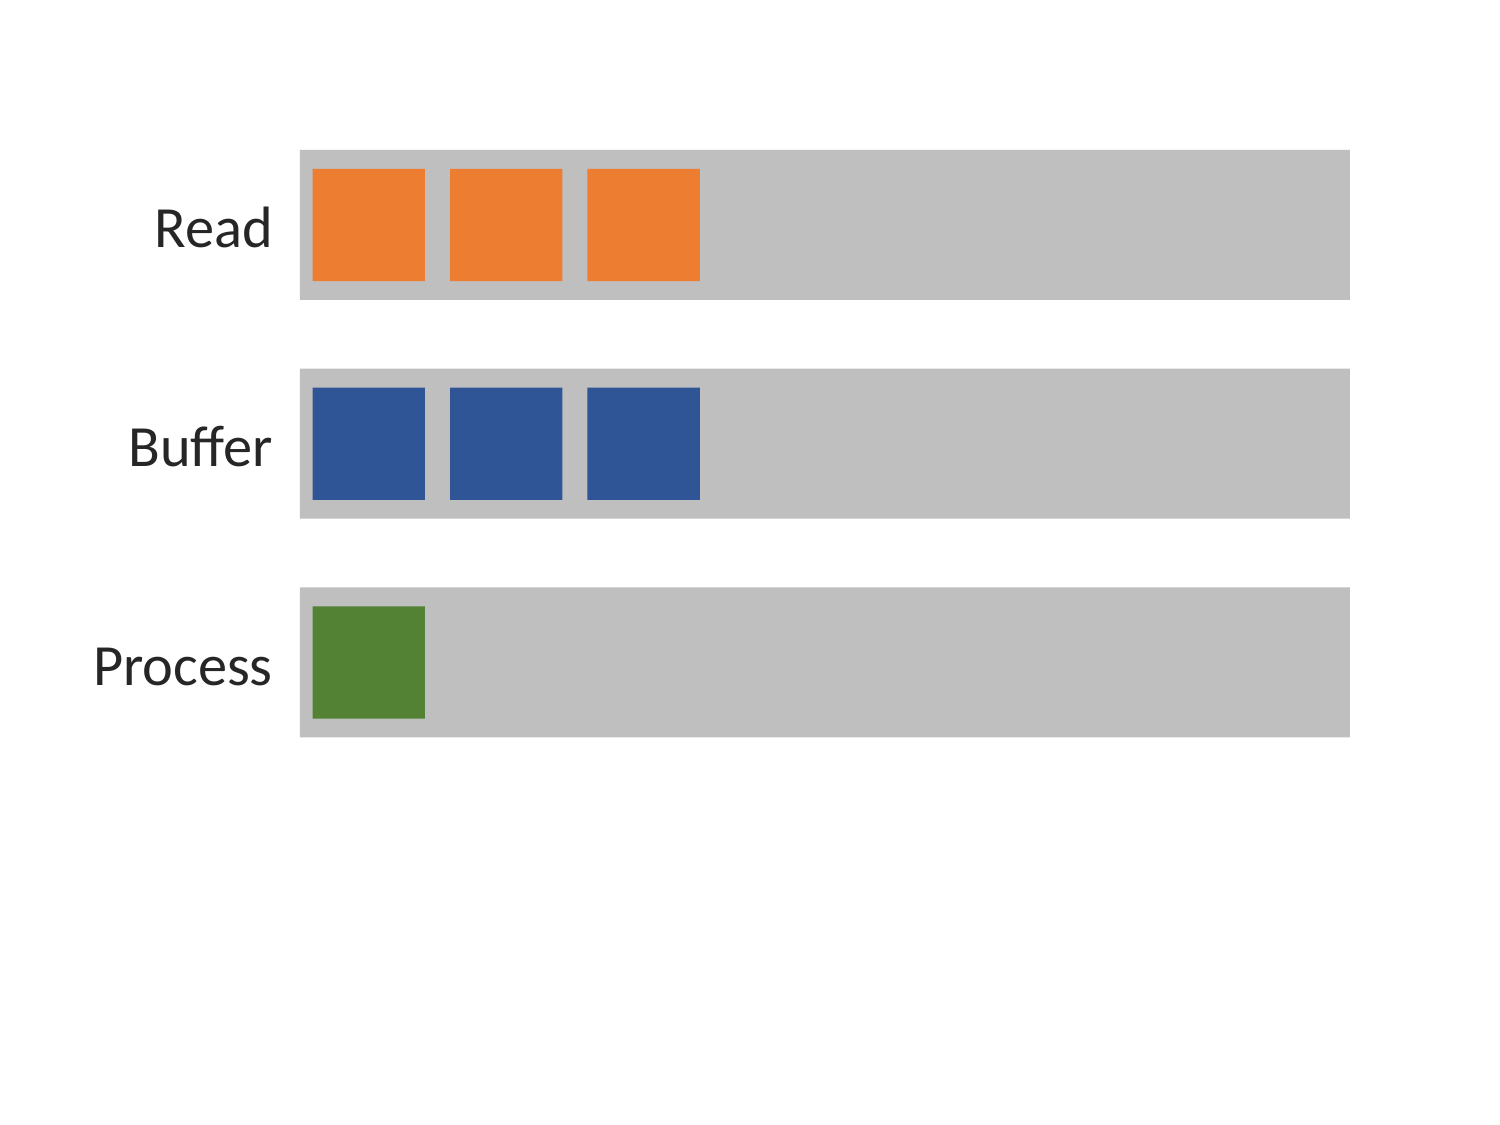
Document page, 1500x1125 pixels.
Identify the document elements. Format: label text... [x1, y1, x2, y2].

text_box [449, 168, 563, 282]
text_box Process [74, 619, 288, 705]
text_box [311, 168, 426, 282]
text_box [449, 386, 563, 501]
text_box [299, 586, 1351, 738]
text_box [311, 386, 426, 501]
text_box [586, 386, 701, 501]
text_box [311, 605, 426, 720]
text_box [586, 168, 701, 282]
text_box Read [74, 182, 288, 267]
text_box [299, 368, 1351, 520]
text_box [299, 149, 1351, 301]
text_box Buffer [74, 400, 288, 486]
